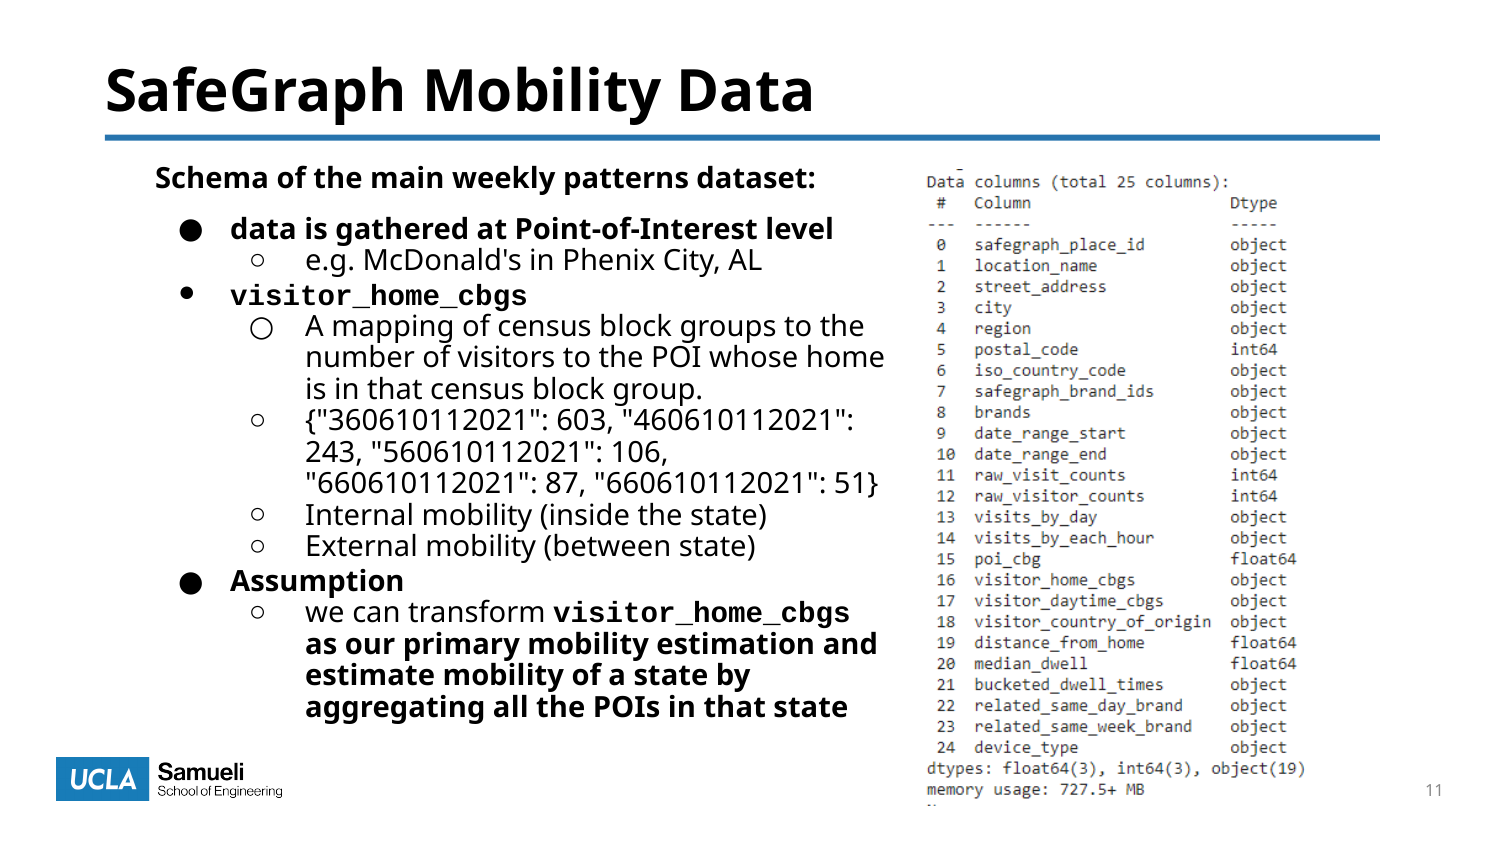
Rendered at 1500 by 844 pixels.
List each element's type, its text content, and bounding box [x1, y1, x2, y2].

title SafeGraph Mobility Data [105, 60, 1380, 125]
picture [56, 757, 282, 801]
picture [921, 169, 1368, 807]
list Schema of the main weekly patterns dataset: data is gathered at Point-of-Interest level e.g. McDonald's in Phenix City, AL visitor_home_cbgs A mapping of census block groups to the number of visitors to the POI whose home is in that census block group. {"360610112021": 603, "460610112021": 243, "560610112021": 106, "660610112021": 87, "660610112021": 51} Internal mobility (inside the state) External mobility (between state) Assumption we can transform visitor_home_cbgs as our primary mobility estimation and estimate mobility of a state by aggregating all the POIs in that state [155, 159, 898, 737]
slide_number ‹#› [1425, 780, 1500, 840]
